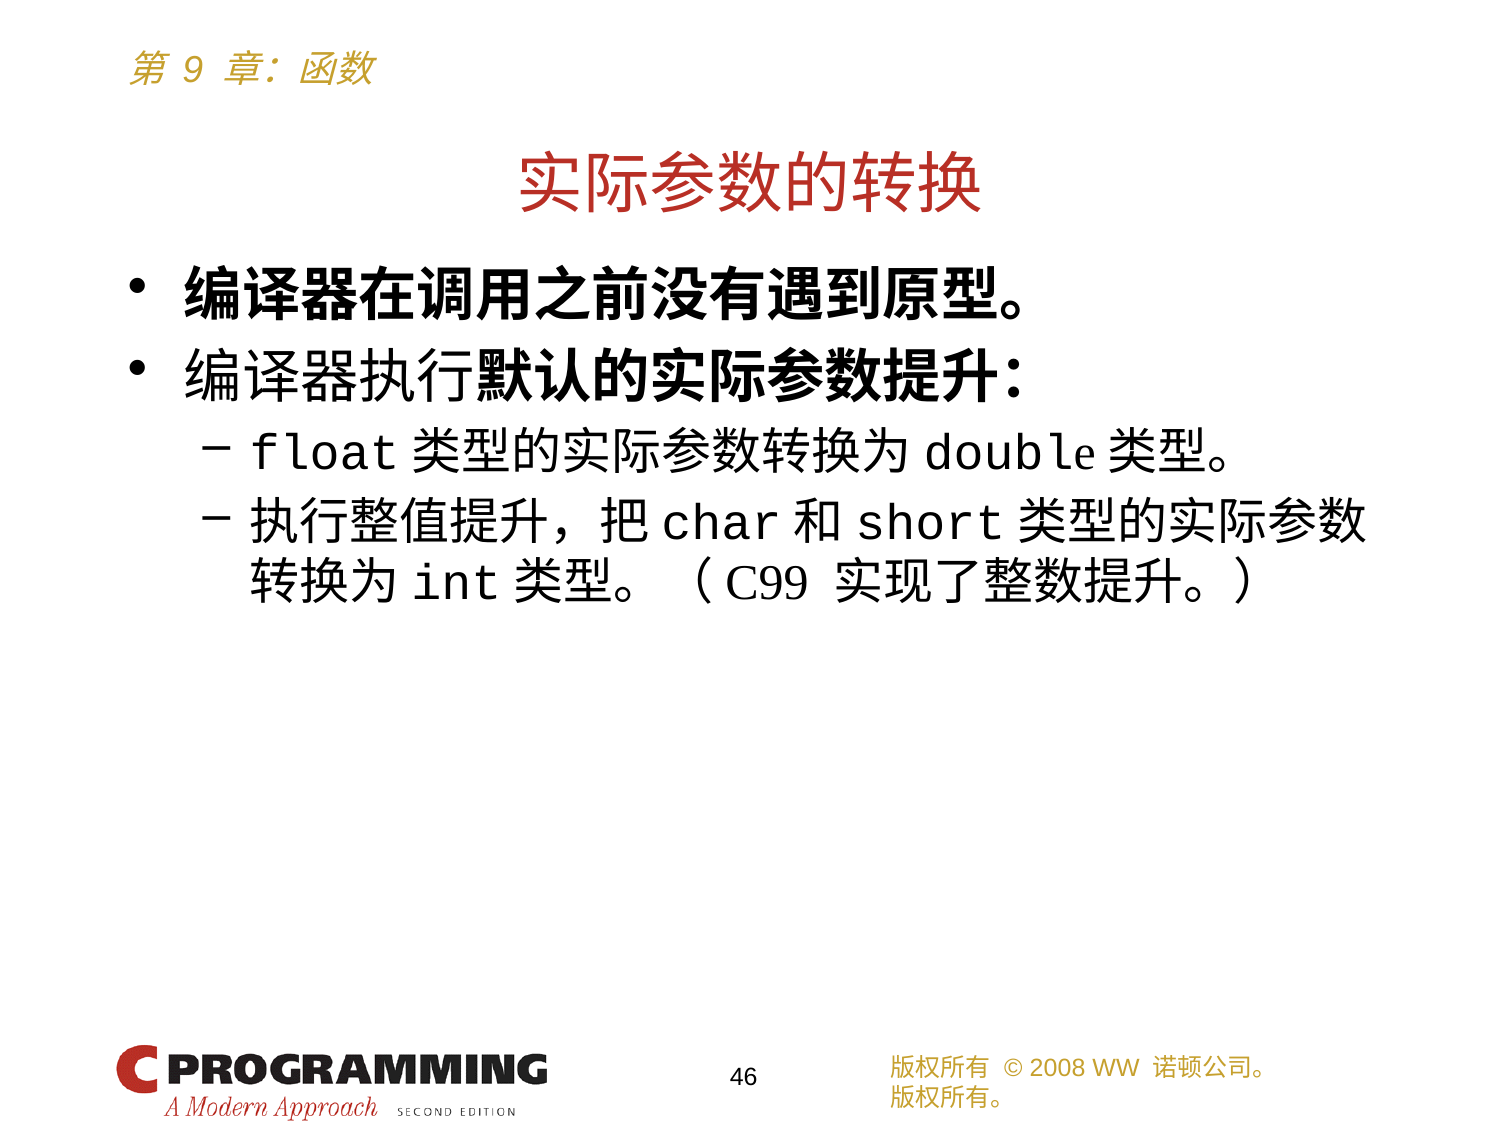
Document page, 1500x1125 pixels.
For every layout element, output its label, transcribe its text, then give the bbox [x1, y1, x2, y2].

footer 版权所有 © 2008 WW 诺顿公司。 版权所有。 [874, 1043, 1388, 1119]
title 实际参数的转换 [112, 125, 1388, 238]
picture [112, 1041, 550, 1123]
list 编译器在调用之前没有遇到原型。 编译器执行默认的实际参数提升： float类型的实际参数转换为double类型。 执行整值提升，把char和short类型的实际参数转换为int类型。（C99 实现了整数提升。） [112, 249, 1388, 1038]
slide_number 46 [687, 1049, 801, 1101]
